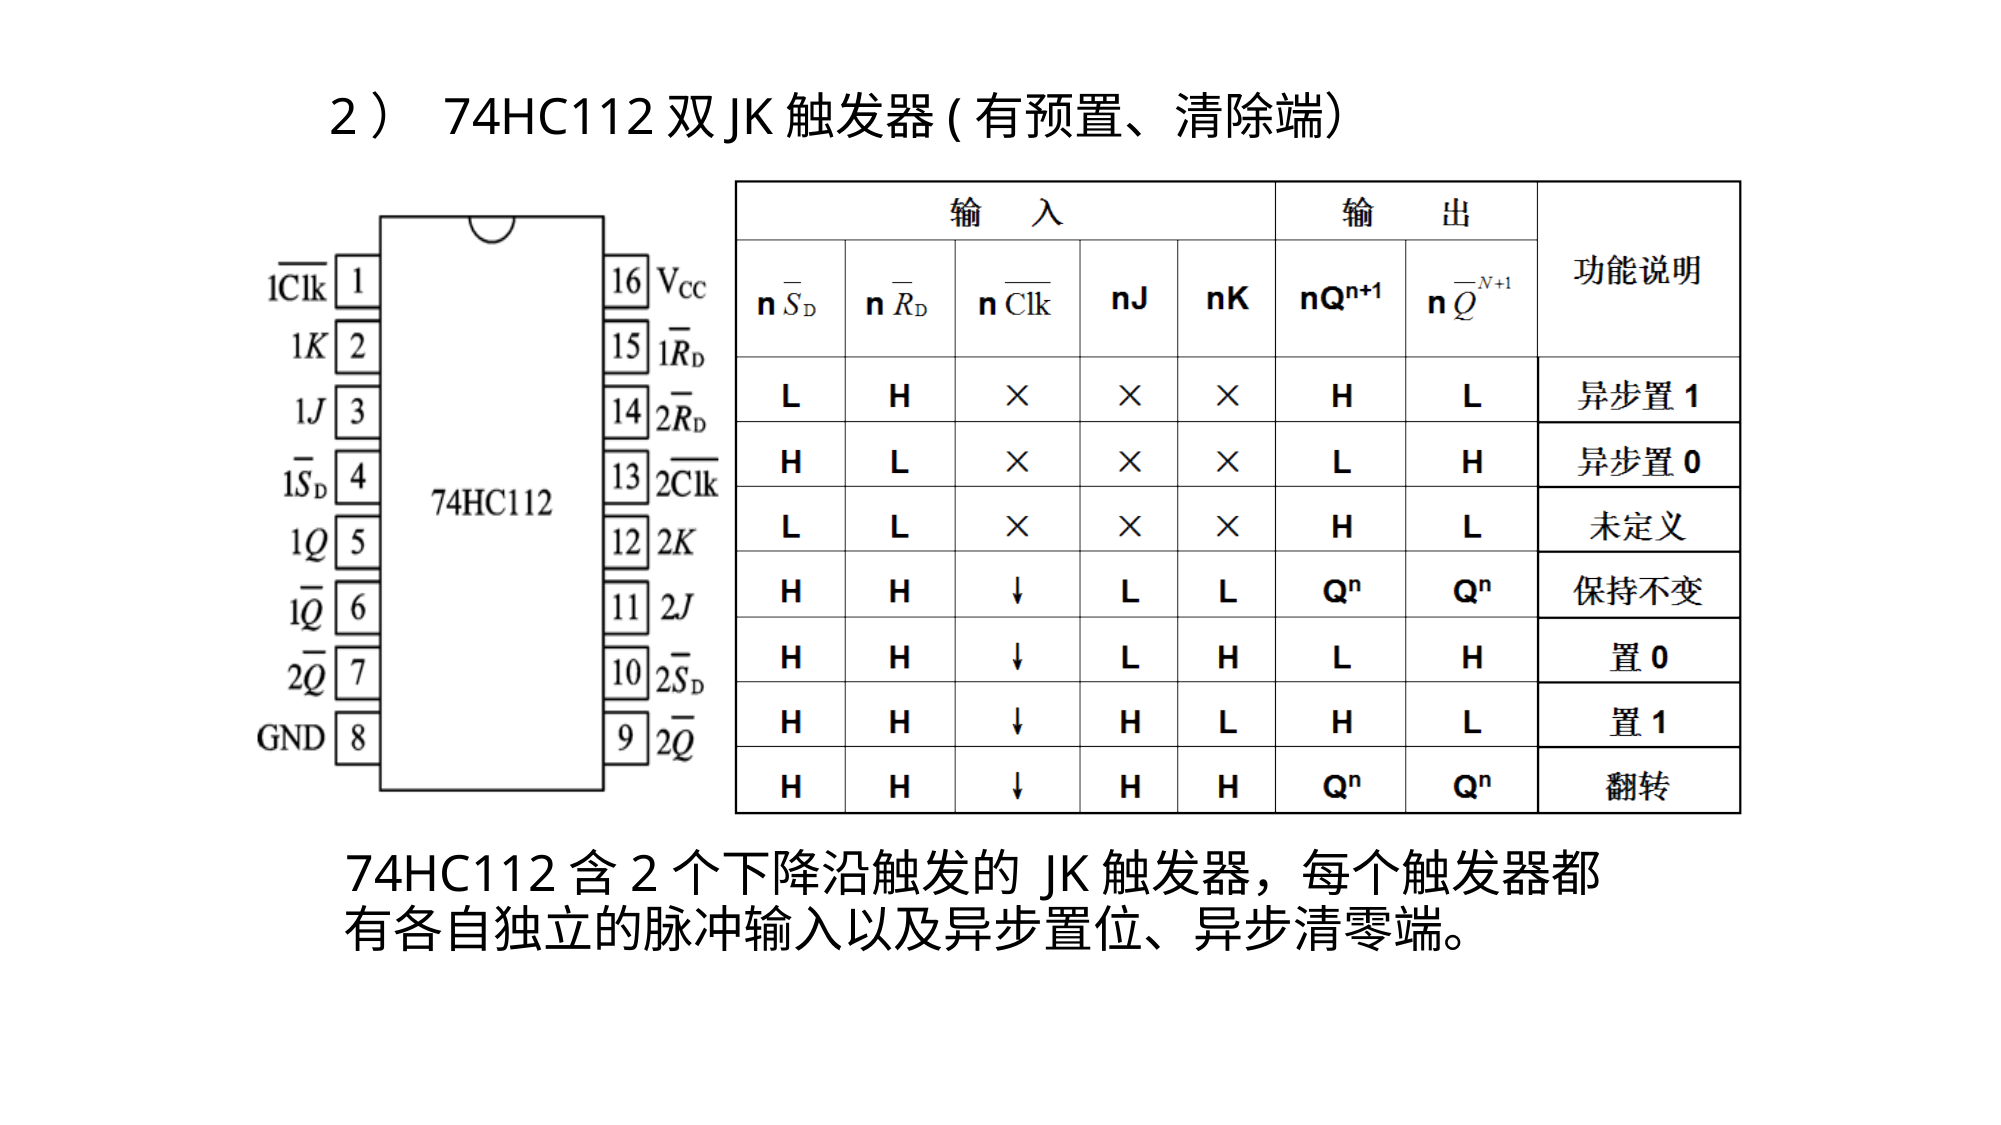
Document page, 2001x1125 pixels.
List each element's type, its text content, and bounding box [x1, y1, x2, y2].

picture [728, 172, 1750, 823]
list 74HC112含2个下降沿触发的 JK触发器，每个触发器都有各自独立的脉冲输入以及异步置位、异步清零端。 [291, 834, 1662, 1071]
title 2） 74HC112双JK触发器(有预置、清除端） [314, 66, 1674, 170]
picture [249, 207, 726, 799]
